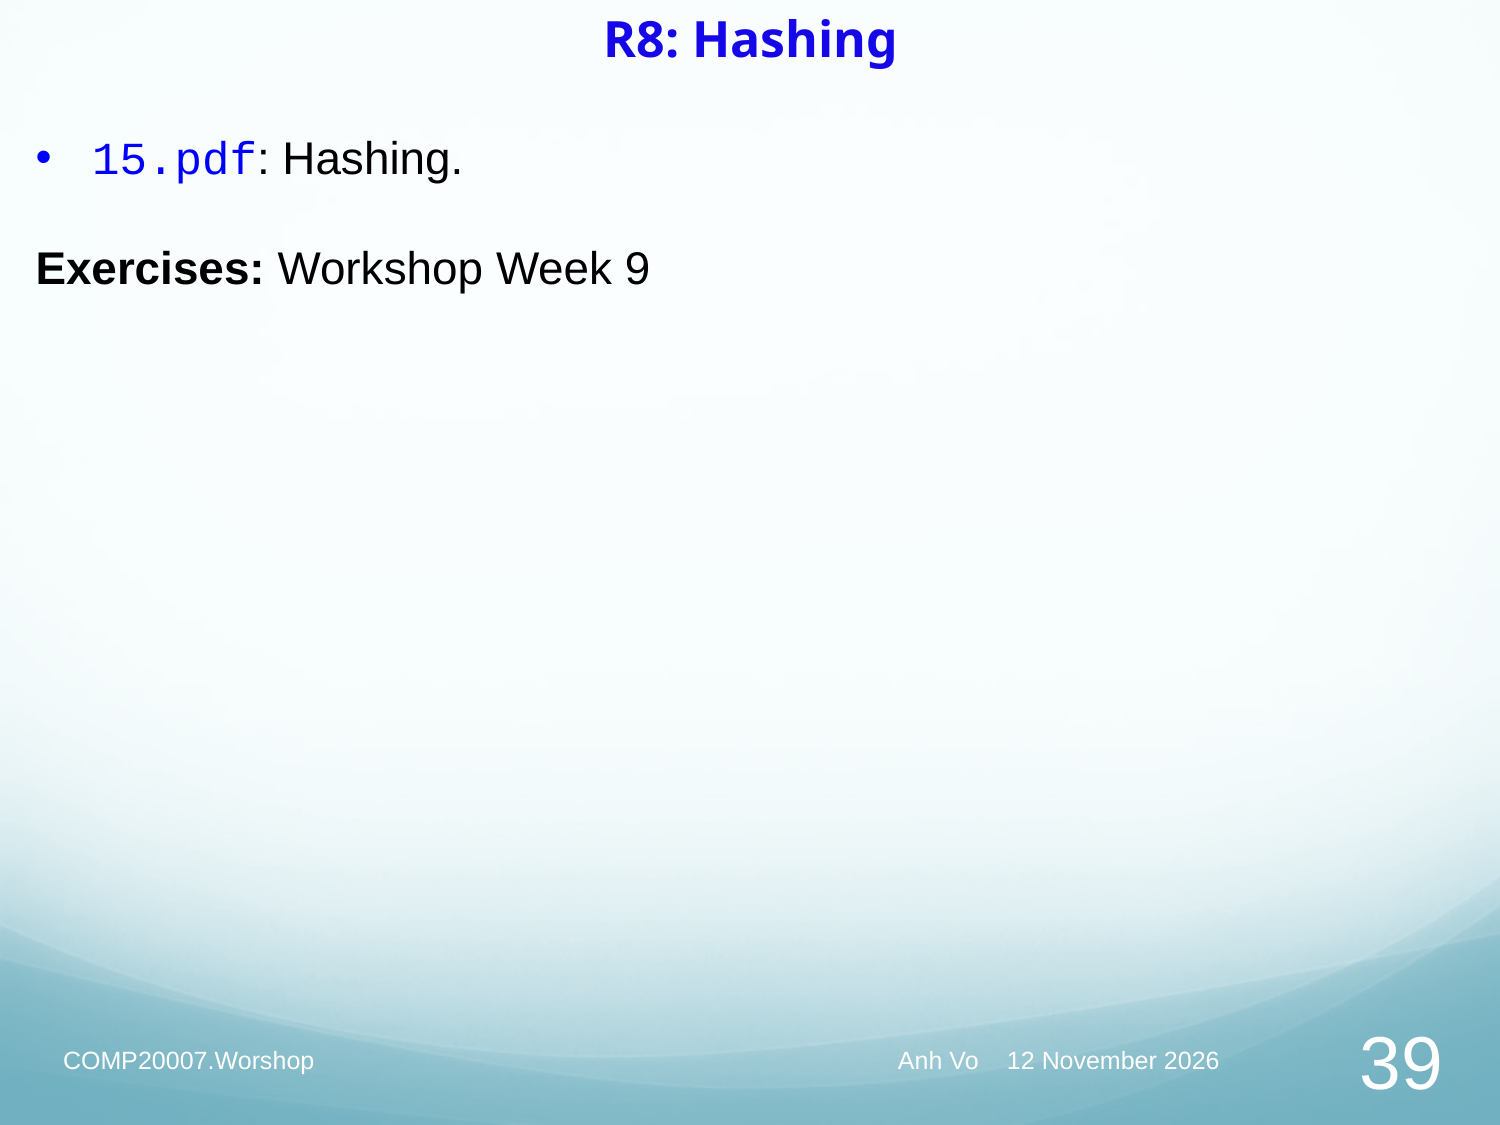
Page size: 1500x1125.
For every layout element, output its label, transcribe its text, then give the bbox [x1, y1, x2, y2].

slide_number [877, 1029, 1236, 1090]
footer COMP20007.Worshop [48, 1029, 843, 1090]
title R8: Hashing [43, 0, 1459, 91]
text_box 15.pdf: Hashing. Exercises: Workshop Week 9 [20, 121, 1500, 302]
list [43, 302, 1459, 975]
slide_number 39 [1295, 1029, 1459, 1090]
